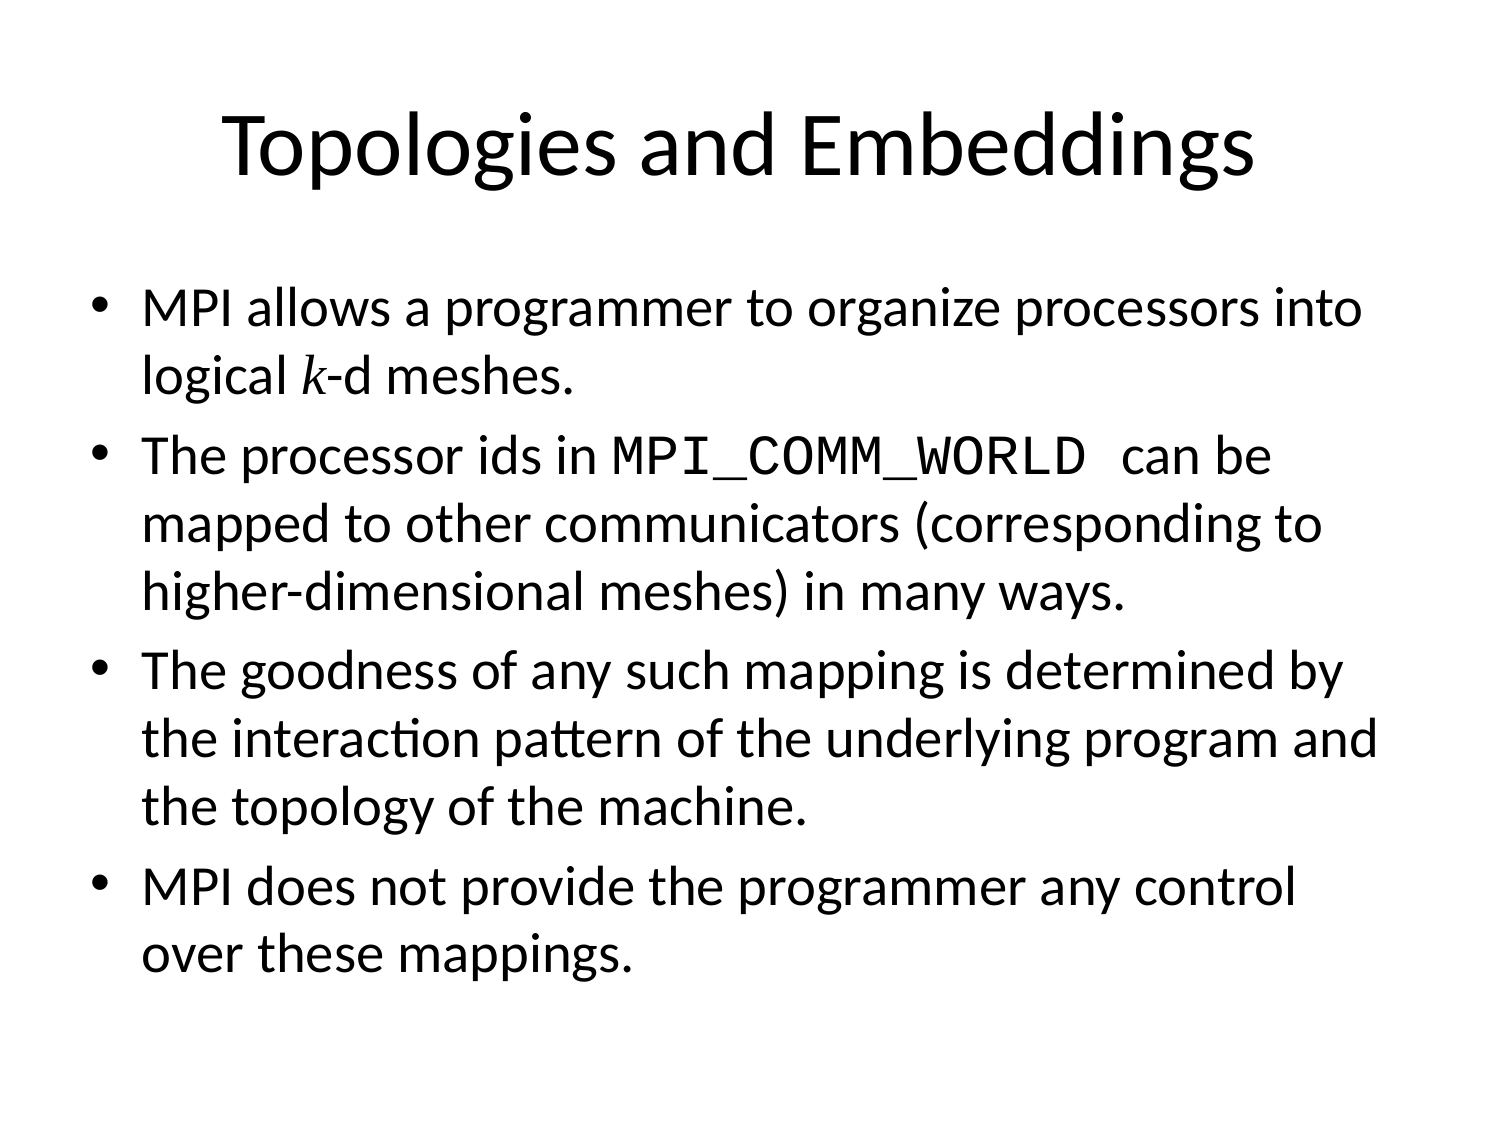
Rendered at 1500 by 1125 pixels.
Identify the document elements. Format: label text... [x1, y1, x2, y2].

title Topologies and Embeddings [75, 45, 1425, 233]
list MPI allows a programmer to organize processors into logical k-d meshes. The processor ids in MPI_COMM_WORLD can be mapped to other communicators (corresponding to higher-dimensional meshes) in many ways. The goodness of any such mapping is determined by the interaction pattern of the underlying program and the topology of the machine. MPI does not provide the programmer any control over these mappings. [75, 262, 1425, 1005]
